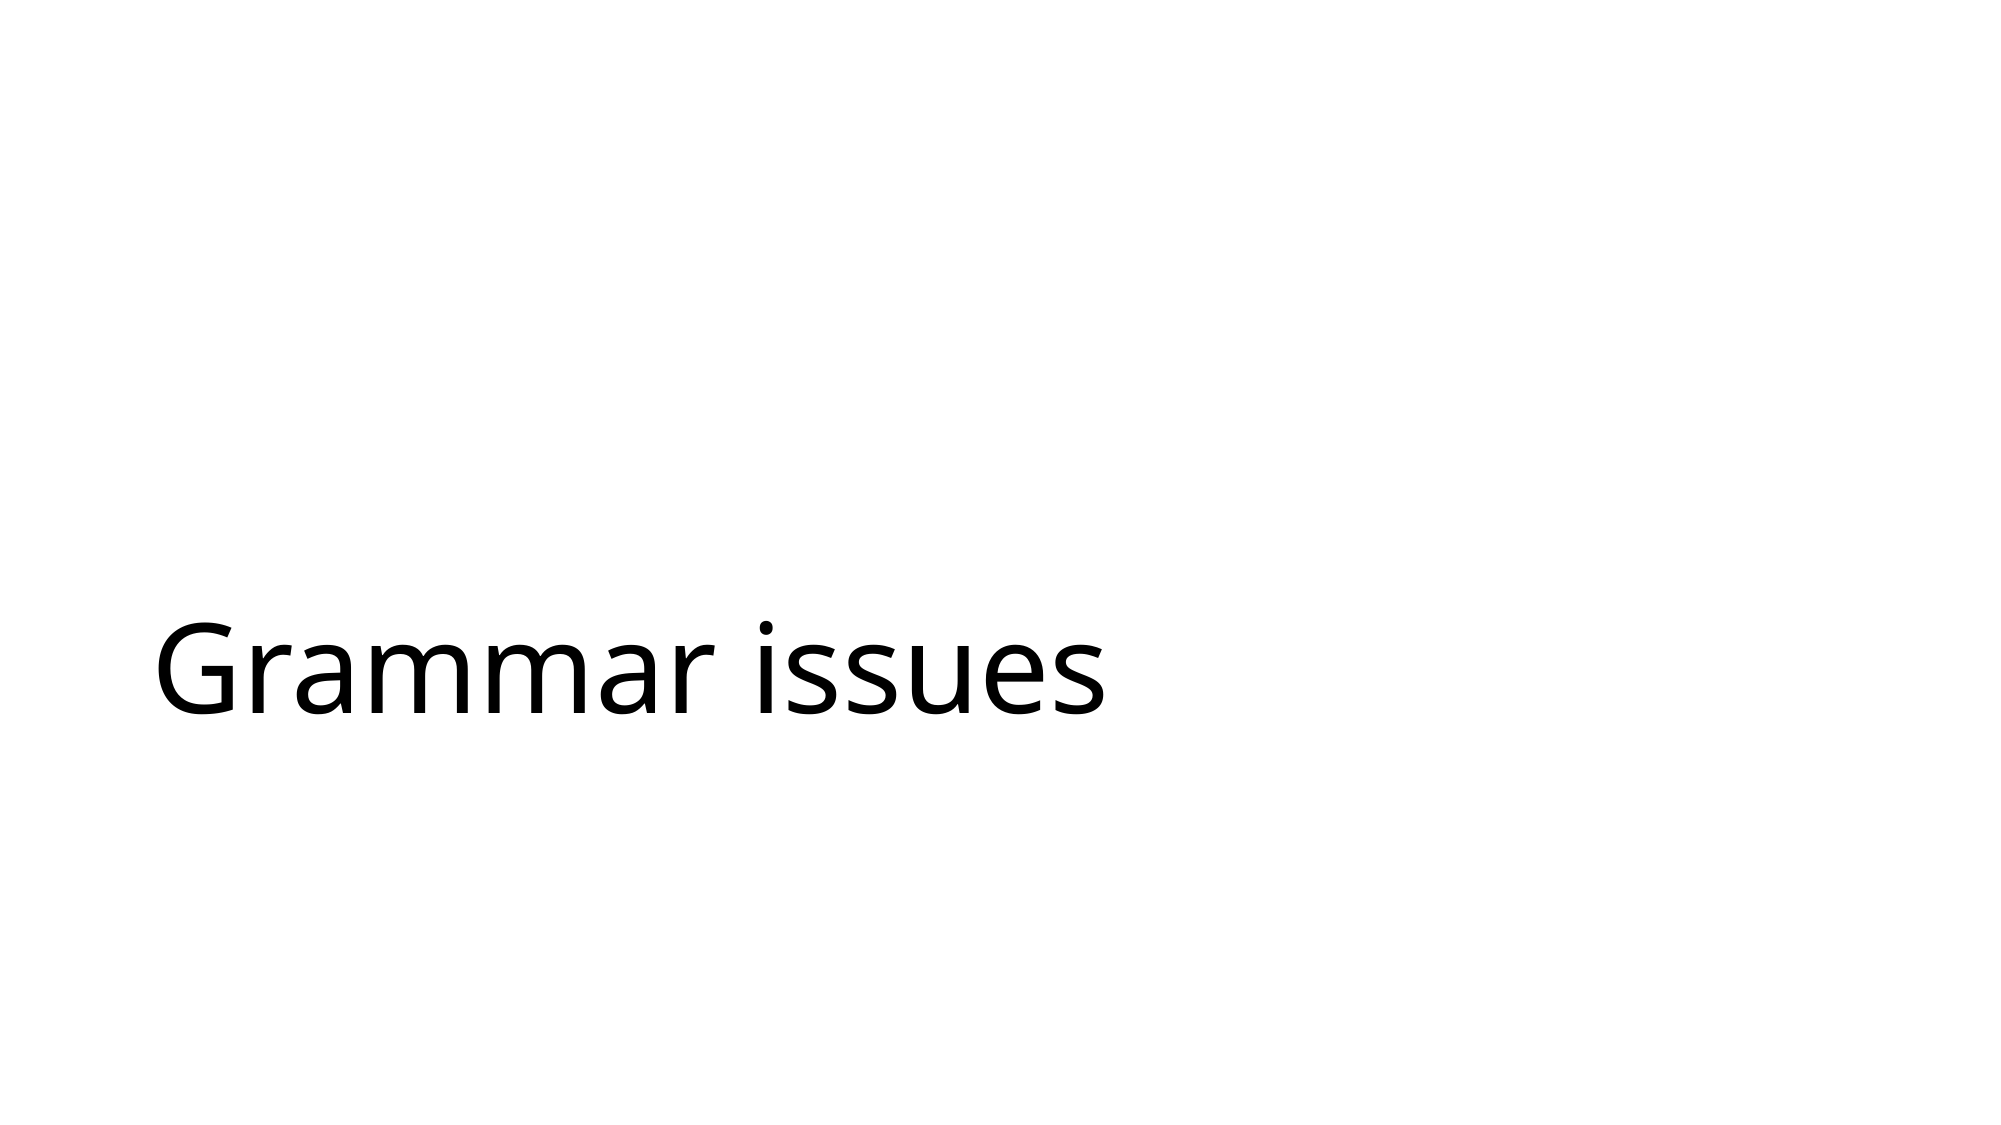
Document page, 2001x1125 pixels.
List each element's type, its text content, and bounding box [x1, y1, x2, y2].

title Grammar issues [136, 280, 1862, 749]
